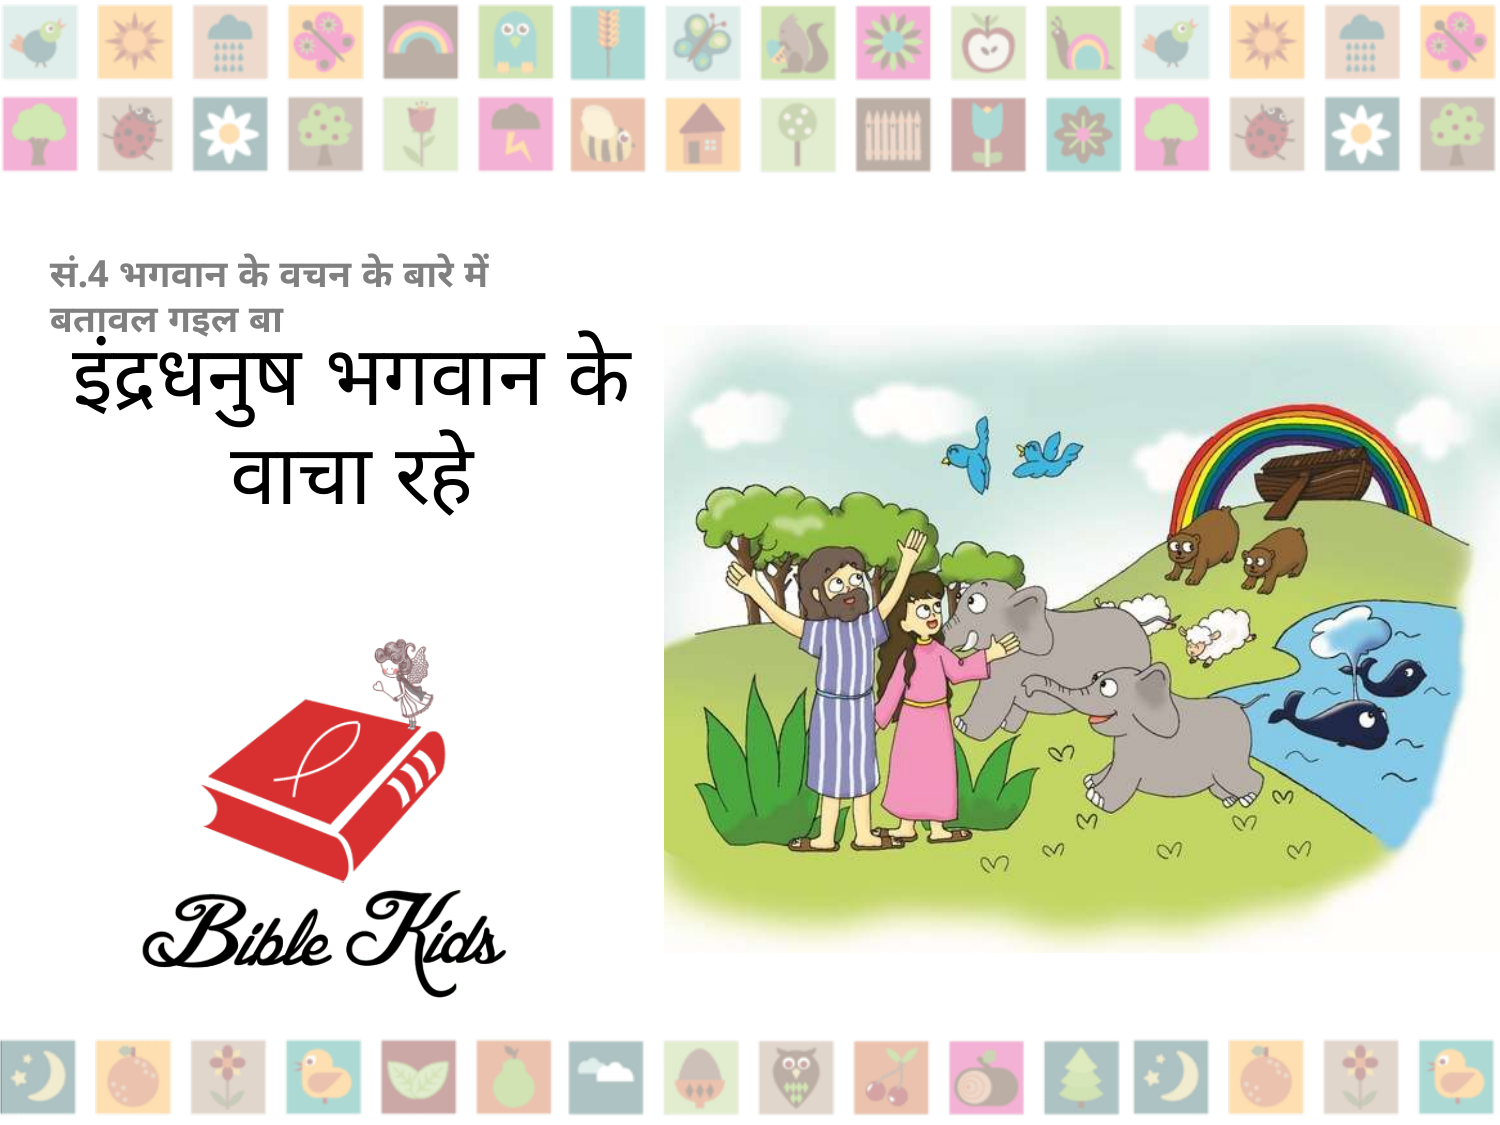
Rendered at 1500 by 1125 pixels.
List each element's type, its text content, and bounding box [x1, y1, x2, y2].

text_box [0, 1028, 1500, 1118]
picture [117, 600, 544, 1027]
picture [664, 325, 1500, 953]
text_box इंद्रधनुष भगवान के वाचा रहे [29, 314, 675, 530]
text_box सं.4 भगवान के वचन के बारे में बतावल गइल बा [35, 242, 543, 314]
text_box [0, 3, 1500, 181]
